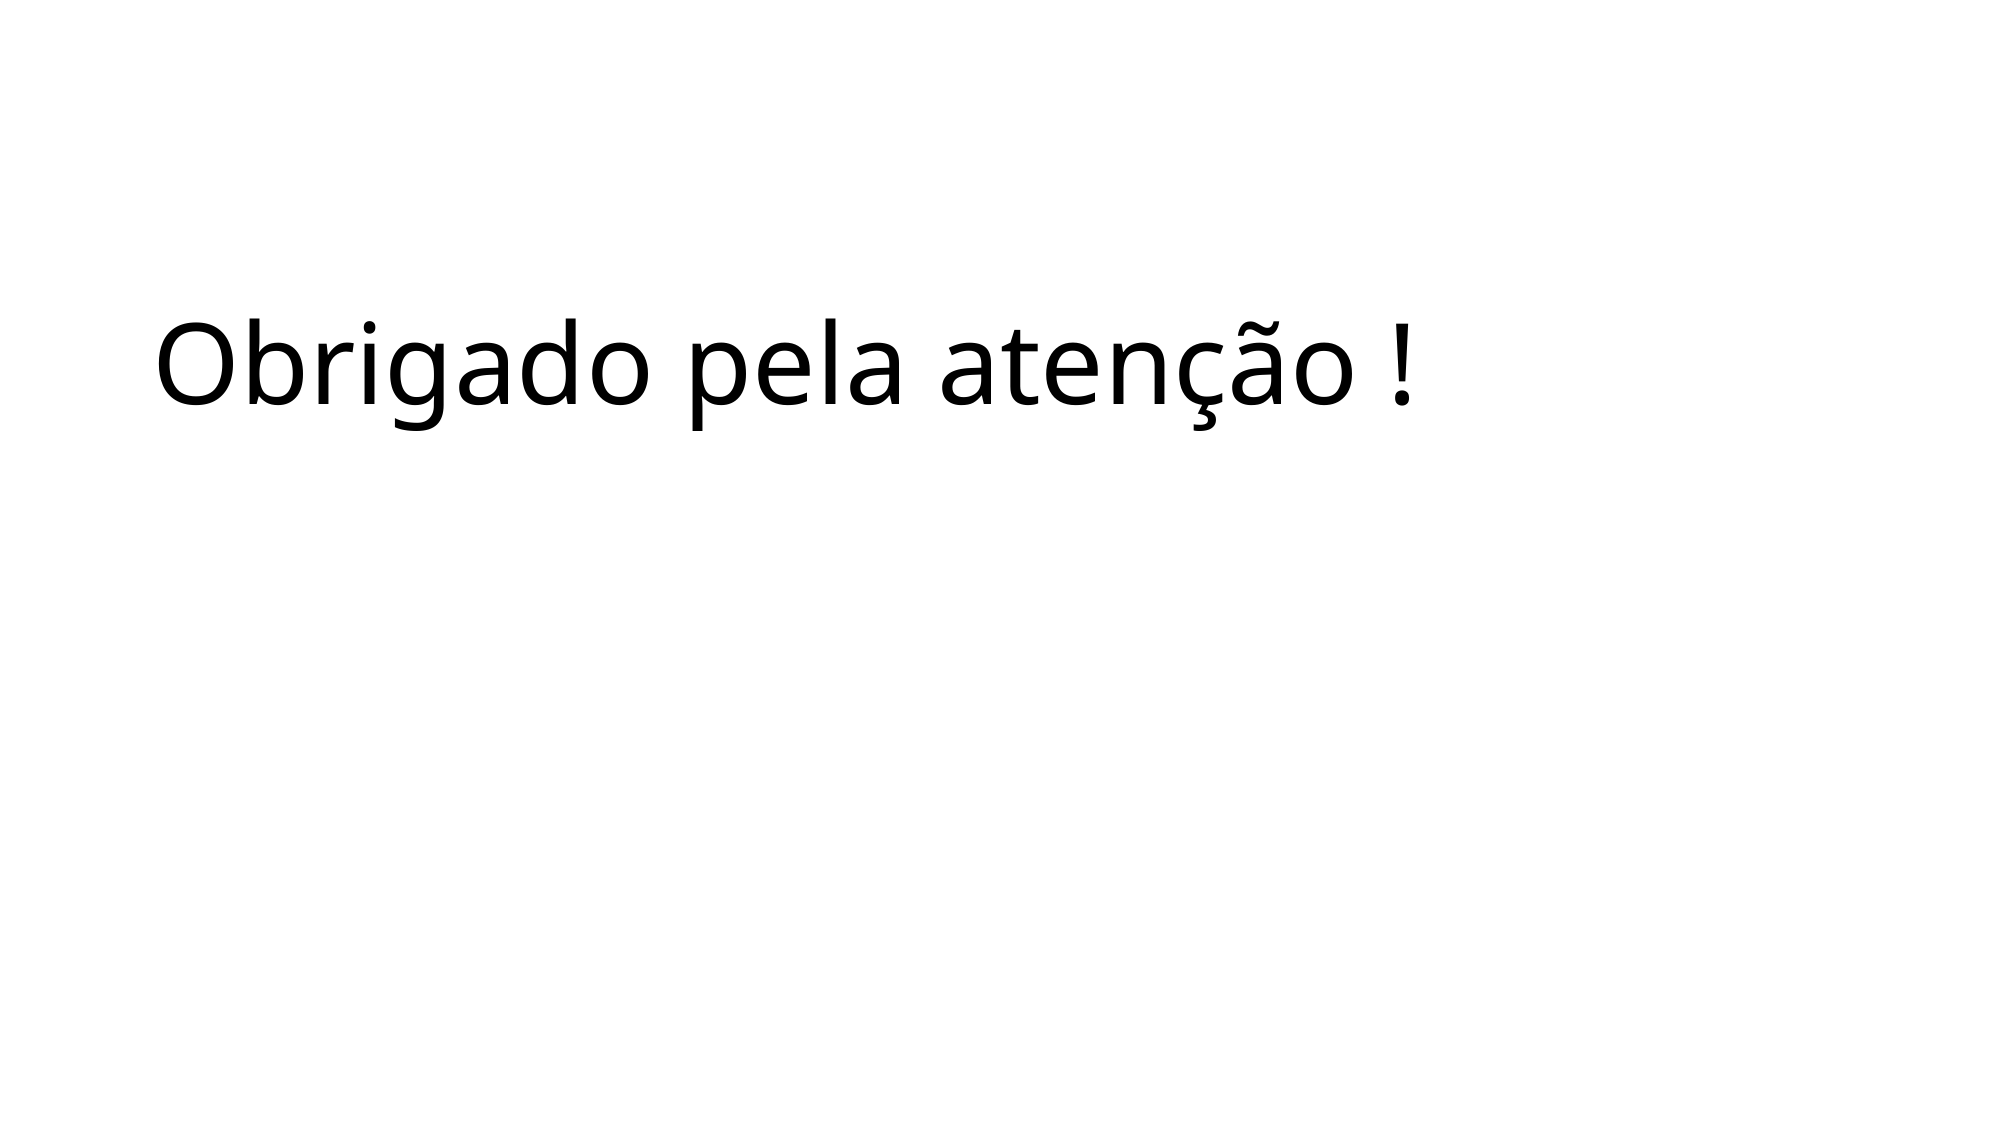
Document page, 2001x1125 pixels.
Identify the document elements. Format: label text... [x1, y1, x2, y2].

list Obrigado pela atenção ! [137, 299, 1863, 1014]
